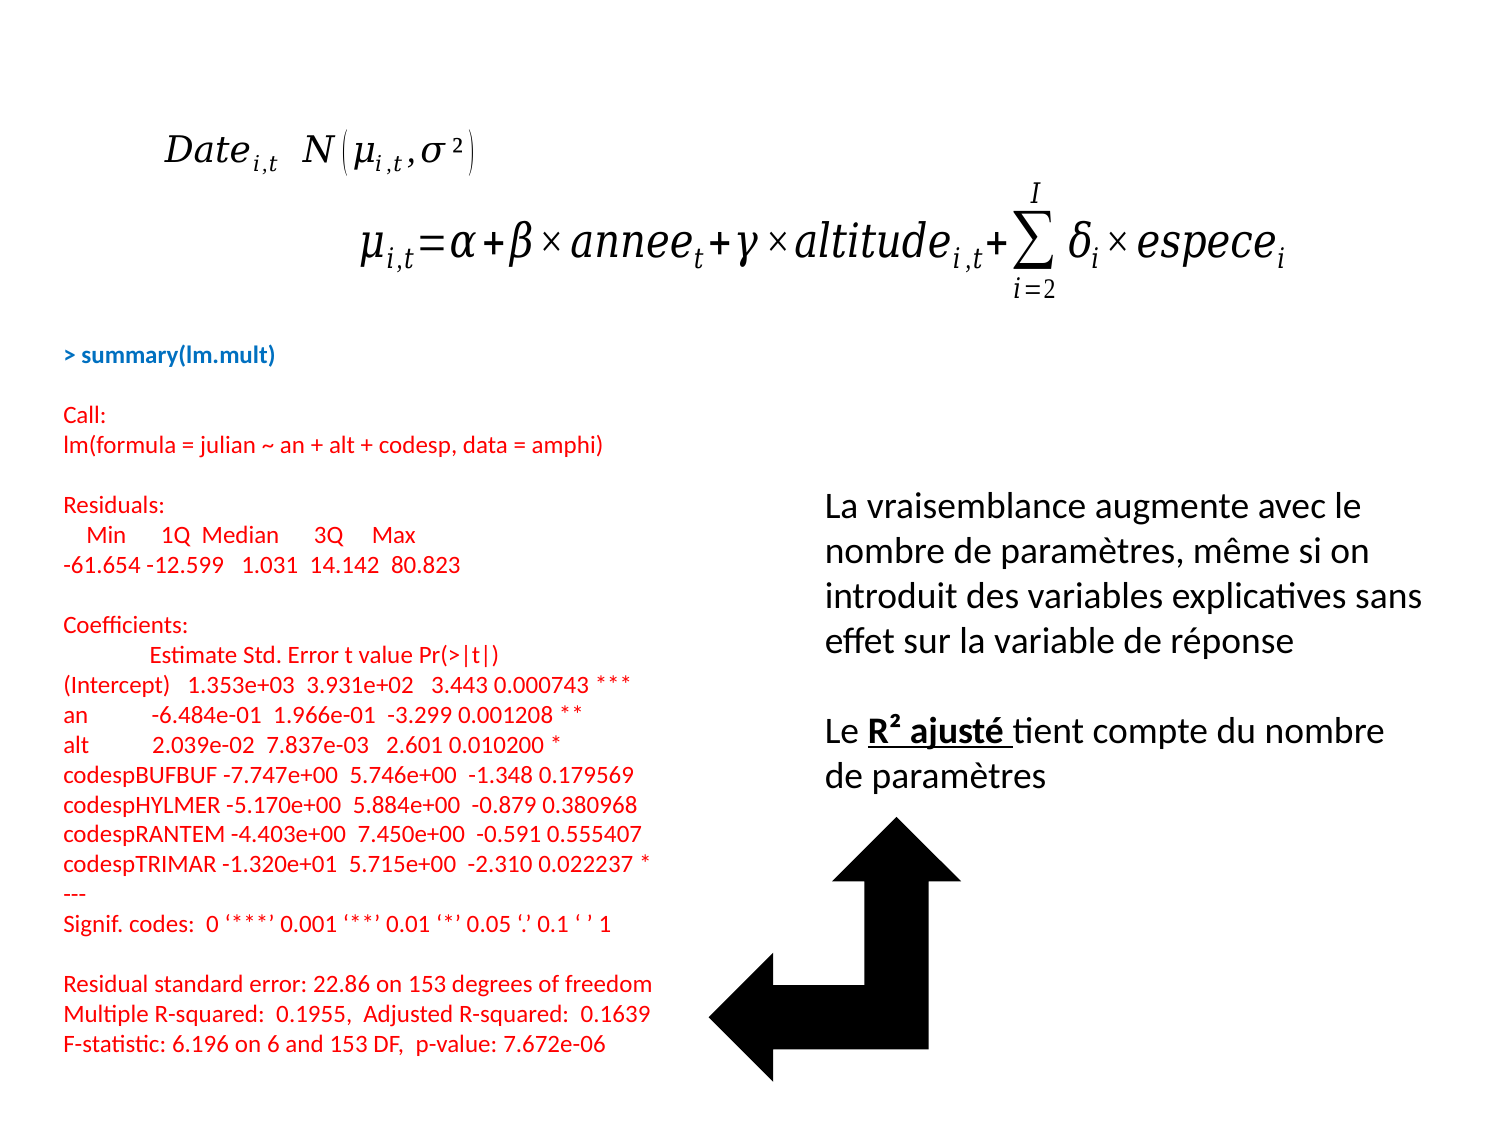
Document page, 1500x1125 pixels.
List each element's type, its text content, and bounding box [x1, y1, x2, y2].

text_box > summary(lm.mult) Call: lm(formula = julian ~ an + alt + codesp, data = amphi) Residuals: Min 1Q Median 3Q Max -61.654 -12.599 1.031 14.142 80.823 Coefficients: Estimate Std. Error t value Pr(>|t|) (Intercept) 1.353e+03 3.931e+02 3.443 0.000743 *** an -6.484e-01 1.966e-01 -3.299 0.001208 ** alt 2.039e-02 7.837e-03 2.601 0.010200 * codespBUFBUF -7.747e+00 5.746e+00 -1.348 0.179569 codespHYLMER -5.170e+00 5.884e+00 -0.879 0.380968 codespRANTEM -4.403e+00 7.450e+00 -0.591 0.555407 codespTRIMAR -1.320e+01 5.715e+00 -2.310 0.022237 * --- Signif. codes: 0 ‘***’ 0.001 ‘**’ 0.01 ‘*’ 0.05 ‘.’ 0.1 ‘ ’ 1 Residual standard error: 22.86 on 153 degrees of freedom Multiple R-squared: 0.1955, Adjusted R-squared: 0.1639 F-statistic: 6.196 on 6 and 153 DF, p-value: 7.672e-06 [48, 331, 1439, 1065]
text_box La vraisemblance augmente avec le nombre de paramètres, même si on introduit des variables explicatives sans effet sur la variable de réponse Le R² ajusté tient compte du nombre de paramètres [810, 473, 1444, 804]
text_box [708, 816, 962, 1082]
